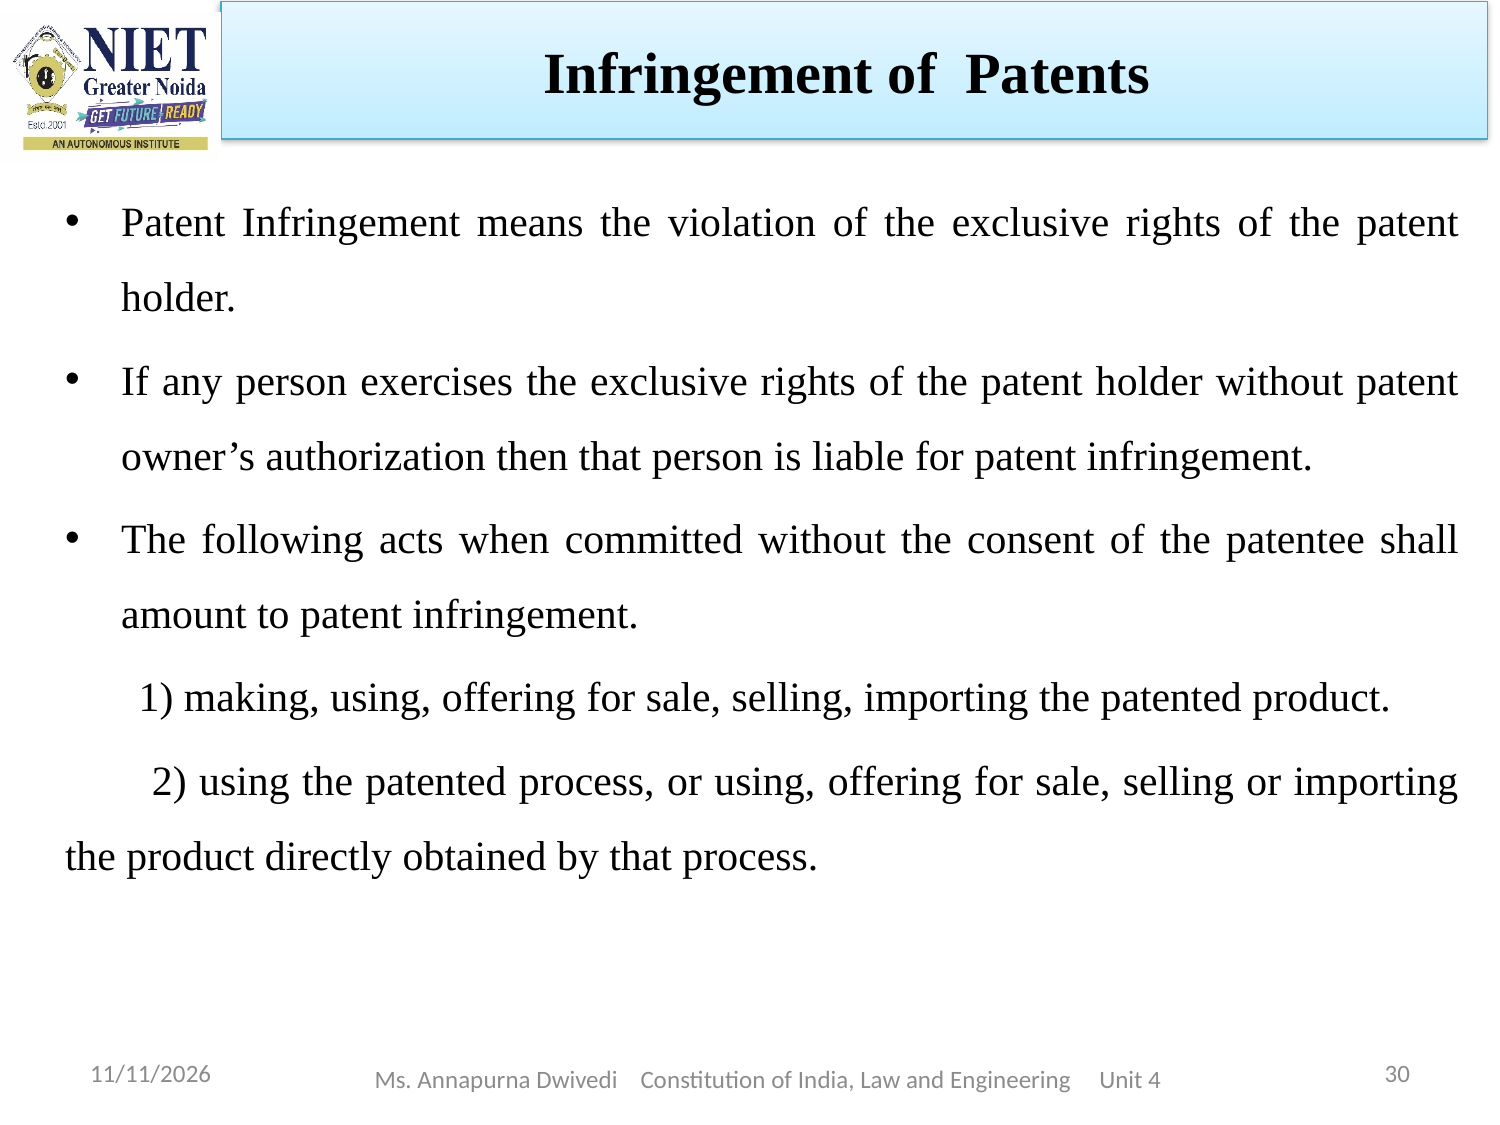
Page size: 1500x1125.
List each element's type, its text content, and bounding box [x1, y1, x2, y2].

text_box Infringement of Patents [220, 1, 1488, 140]
slide_number 30 [1074, 1042, 1425, 1103]
footer Ms. Annapurna Dwivedi Constitution of India, Law and Engineering Unit 4 [237, 1042, 1300, 1115]
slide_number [75, 1042, 237, 1103]
picture [0, 11, 222, 163]
list Patent Infringement means the violation of the exclusive rights of the patent holder. If any person exercises the exclusive rights of the patent holder without patent owner’s authorization then that person is liable for patent infringement. The following acts when committed without the consent of the patentee shall amount to patent infringement. 1) making, using, offering for sale, selling, importing the patented product. 2) using the patented process, or using, offering for sale, selling or importing the product directly obtained by that process. [50, 162, 1475, 1043]
